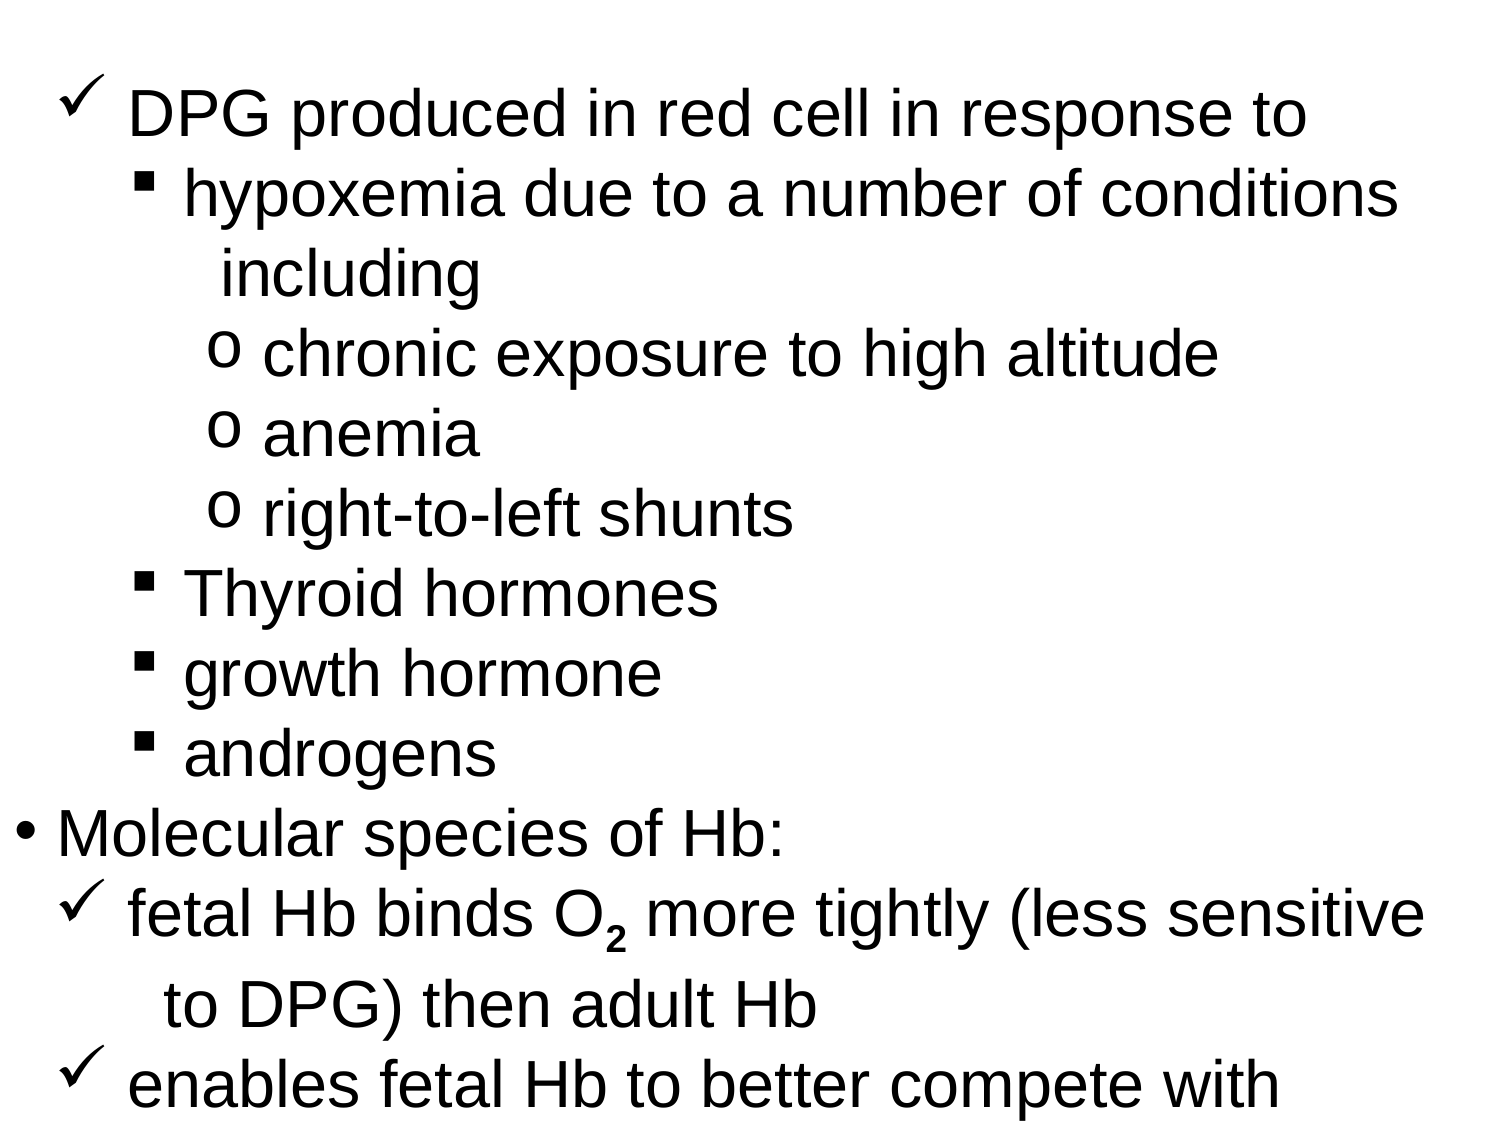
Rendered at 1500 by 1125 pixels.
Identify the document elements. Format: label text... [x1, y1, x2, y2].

text_box DPG produced in red cell in response to hypoxemia due to a number of conditions including chronic exposure to high altitude anemia right-to-left shunts Thyroid hormones growth hormone androgens Molecular species of Hb: fetal Hb binds O2 more tightly (less sensitive to DPG) then adult Hb enables fetal Hb to better compete with [0, 62, 1500, 1125]
